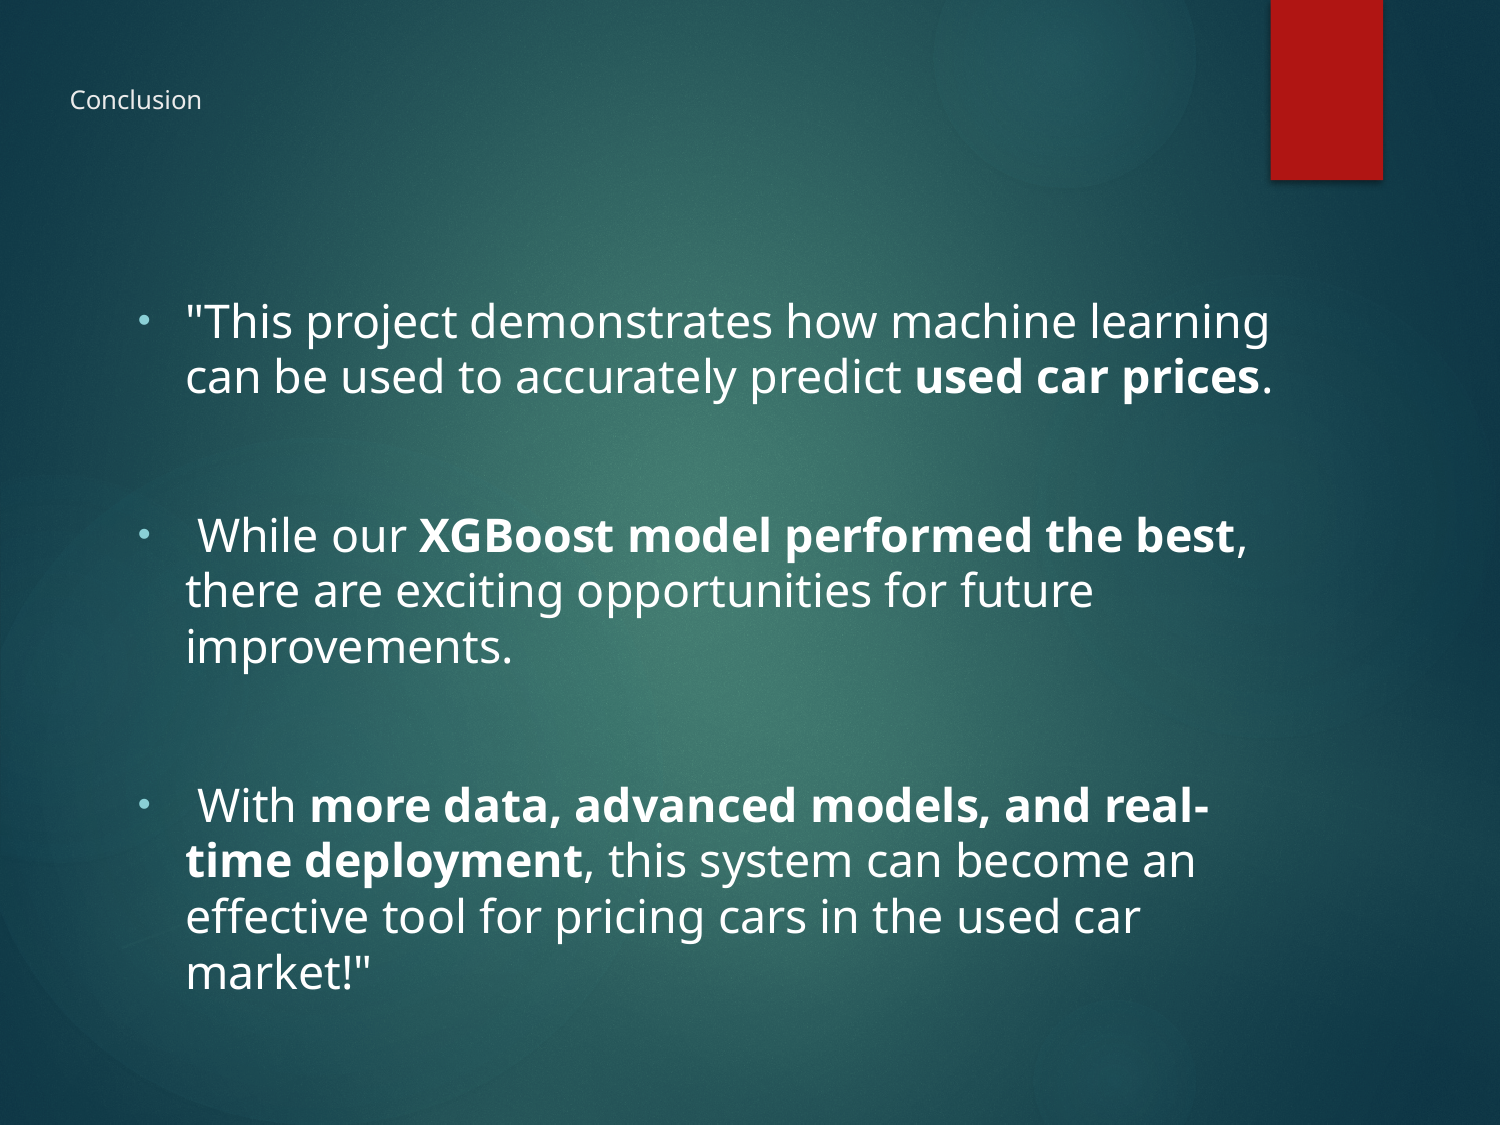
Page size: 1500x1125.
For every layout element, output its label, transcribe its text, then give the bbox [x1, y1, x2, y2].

list "This project demonstrates how machine learning can be used to accurately predict used car prices. While our XGBoost model performed the best, there are exciting opportunities for future improvements. With more data, advanced models, and real-time deployment, this system can become an effective tool for pricing cars in the used car market!" [47, 208, 1302, 1025]
title Conclusion [47, 74, 1205, 188]
